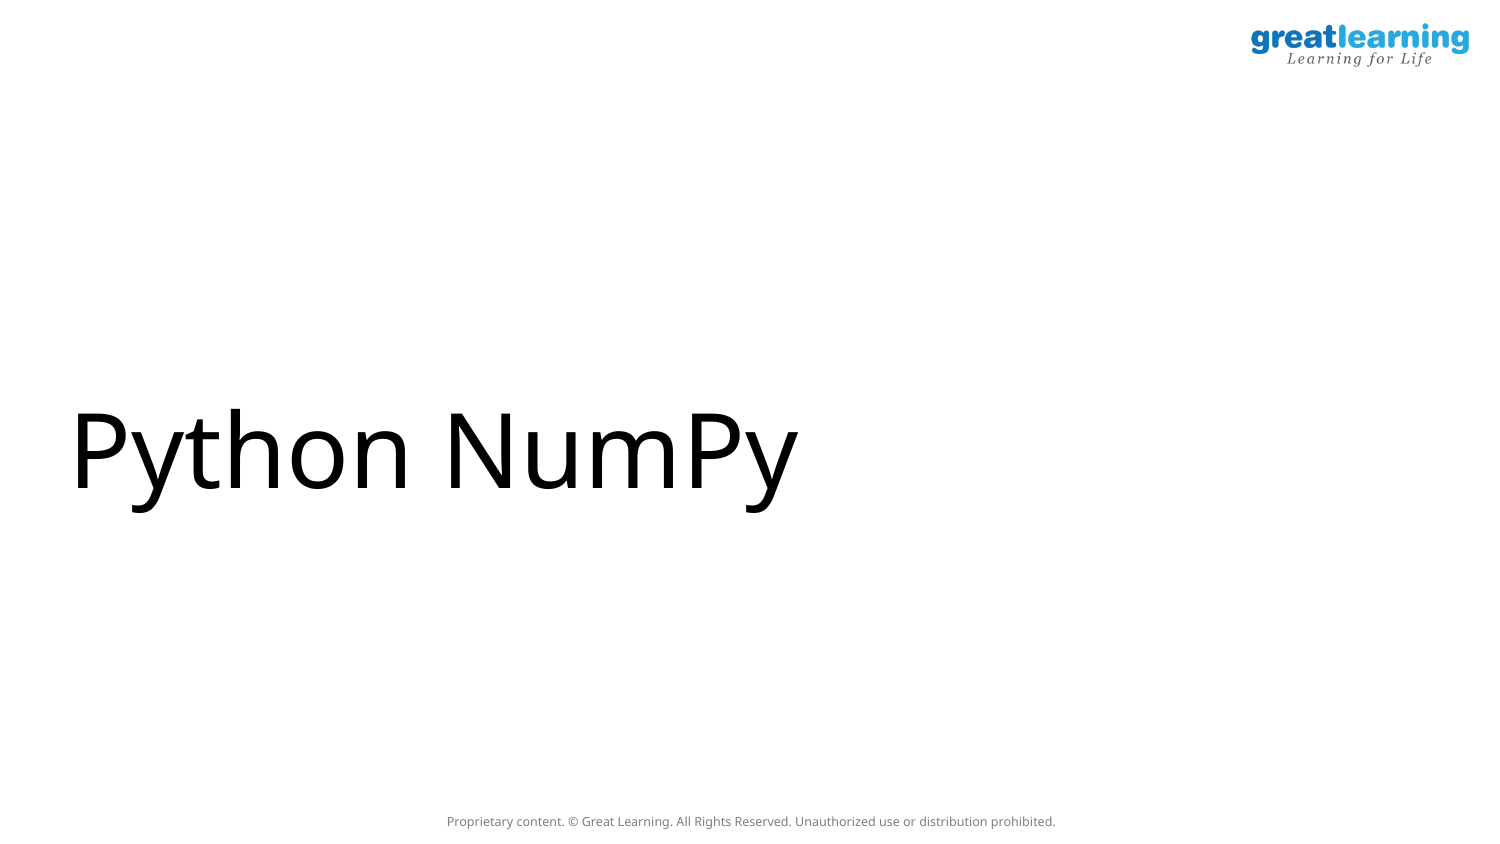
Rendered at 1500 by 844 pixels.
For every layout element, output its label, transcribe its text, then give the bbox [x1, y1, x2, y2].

picture [1251, 23, 1469, 67]
text_box Python NumPy [63, 381, 987, 510]
